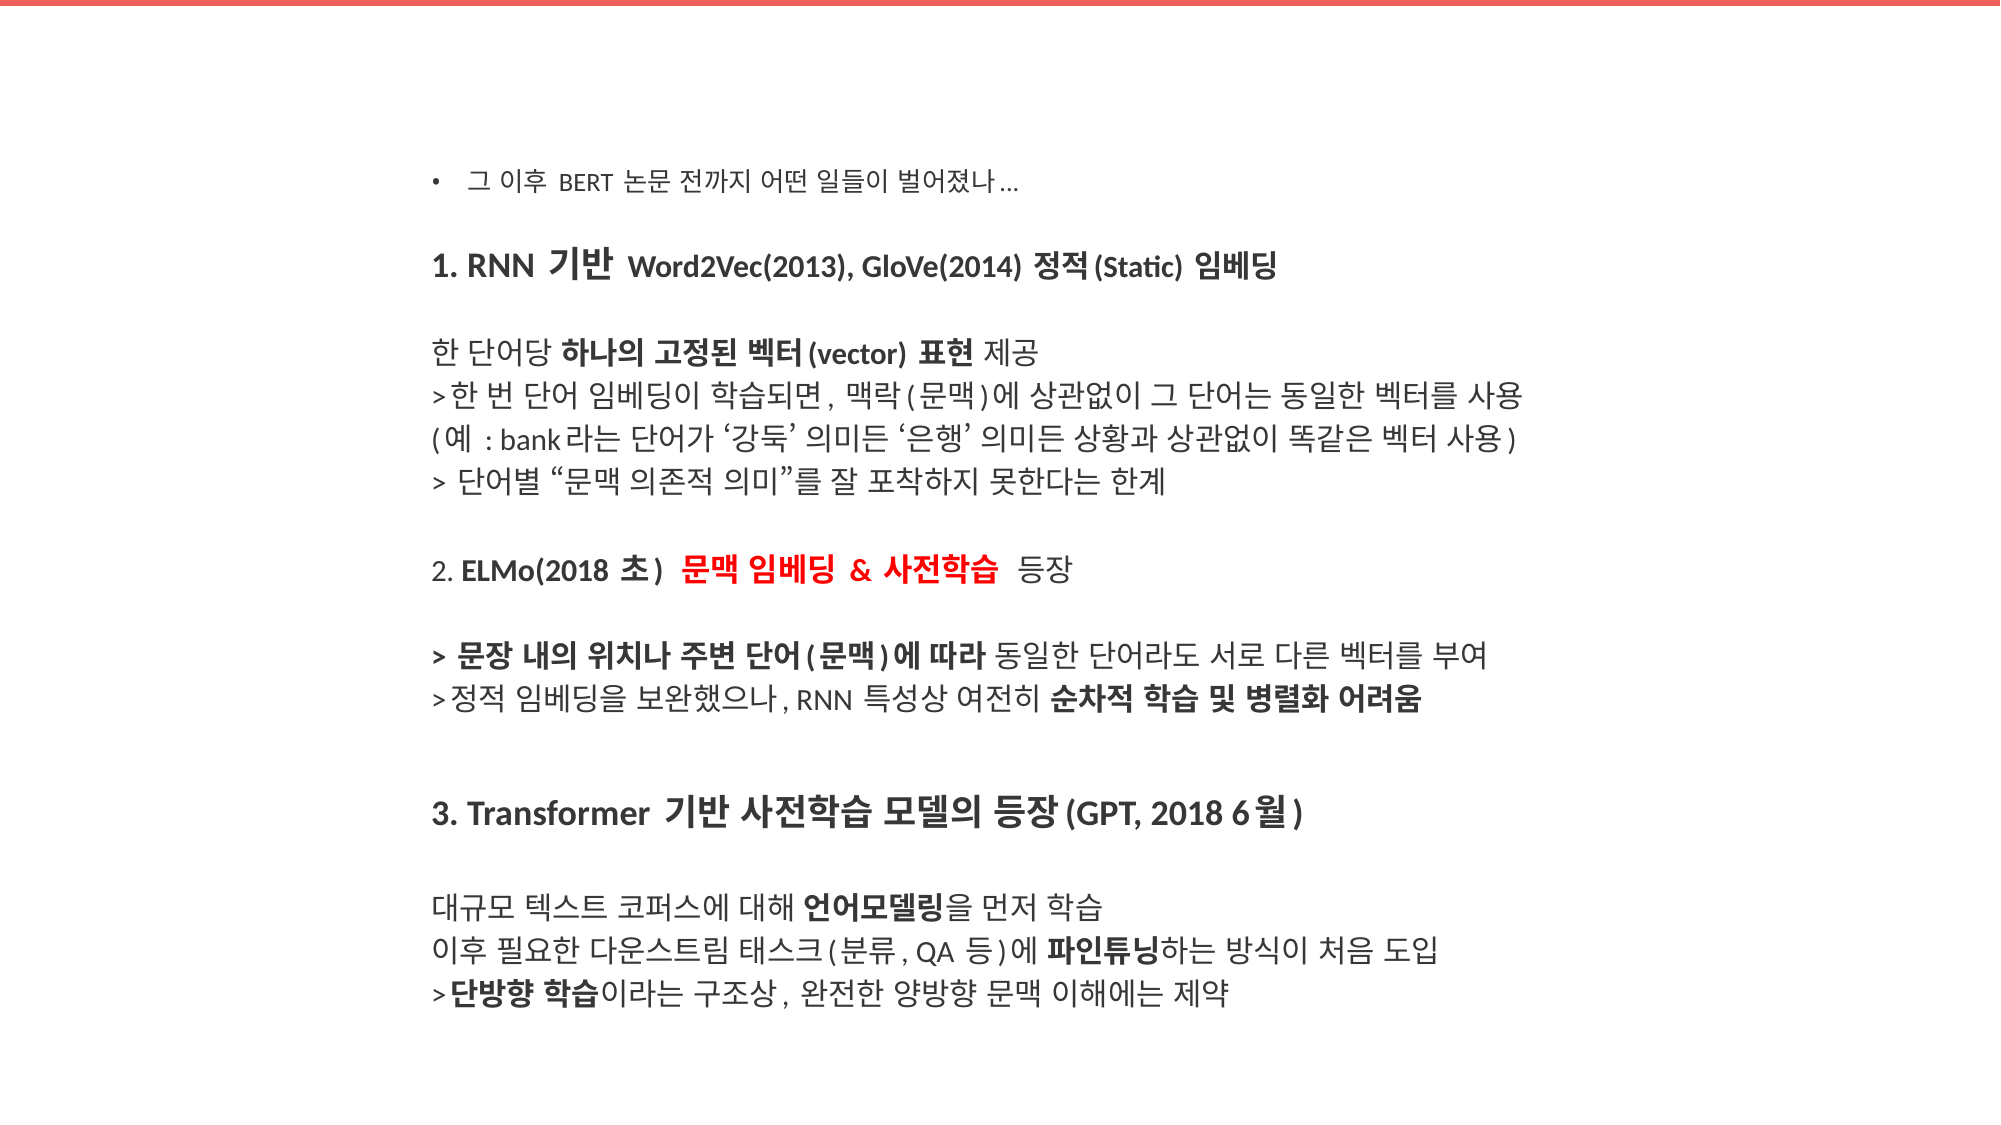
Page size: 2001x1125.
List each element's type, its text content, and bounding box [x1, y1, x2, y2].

list 그 이후 BERT 논문 전까지 어떤 일들이 벌어졌나... 1. RNN 기반 Word2Vec(2013), GloVe(2014) 정적(Static) 임베딩 한 단어당 하나의 고정된 벡터(vector) 표현 제공 >한 번 단어 임베딩이 학습되면, 맥락(문맥)에 상관없이 그 단어는 동일한 벡터를 사용 (예 : bank라는 단어가 ‘강둑’ 의미든 ‘은행’ 의미든 상황과 상관없이 똑같은 벡터 사용) > 단어별 “문맥 의존적 의미”를 잘 포착하지 못한다는 한계 2. ELMo(2018 초) 문맥 임베딩 & 사전학습 등장 > 문장 내의 위치나 주변 단어(문맥)에 따라 동일한 단어라도 서로 다른 벡터를 부여 >정적 임베딩을 보완했으나, RNN 특성상 여전히 순차적 학습 및 병렬화 어려움 3. Transformer 기반 사전학습 모델의 등장(GPT, 2018 6월) 대규모 텍스트 코퍼스에 대해 언어모델링을 먼저 학습 이후 필요한 다운스트림 태스크(분류, QA 등)에 파인튜닝하는 방식이 처음 도입 >단방향 학습이라는 구조상, 완전한 양방향 문맥 이해에는 제약 [416, 157, 1631, 1049]
